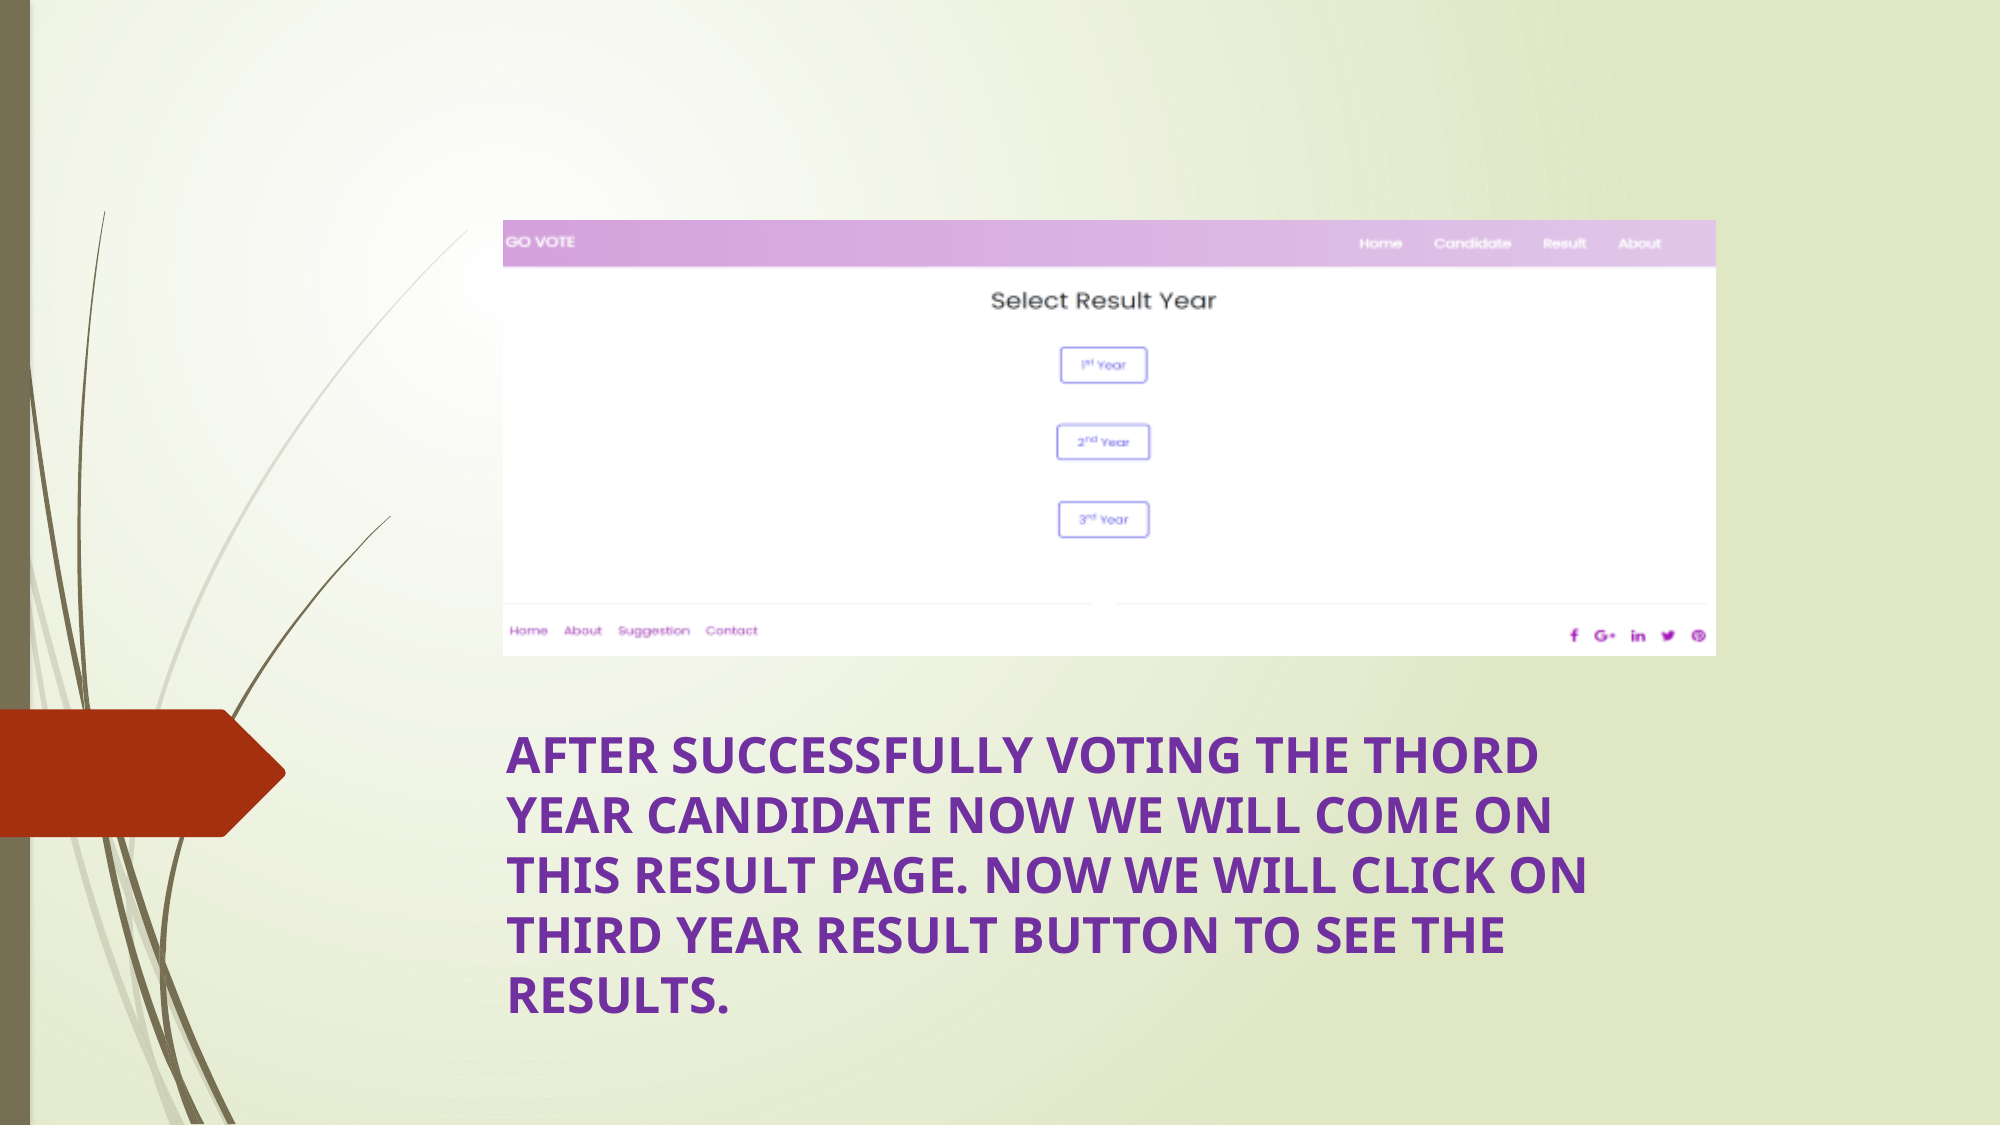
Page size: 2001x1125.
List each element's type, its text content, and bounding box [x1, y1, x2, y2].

subtitle AFTER SUCCESSFULLY VOTING THE THORD YEAR CANDIDATE NOW WE WILL COME ON THIS RESULT PAGE. NOW WE WILL CLICK ON THIRD YEAR RESULT BUTTON TO SEE THE RESULTS. [491, 716, 1680, 864]
picture [503, 220, 1716, 656]
